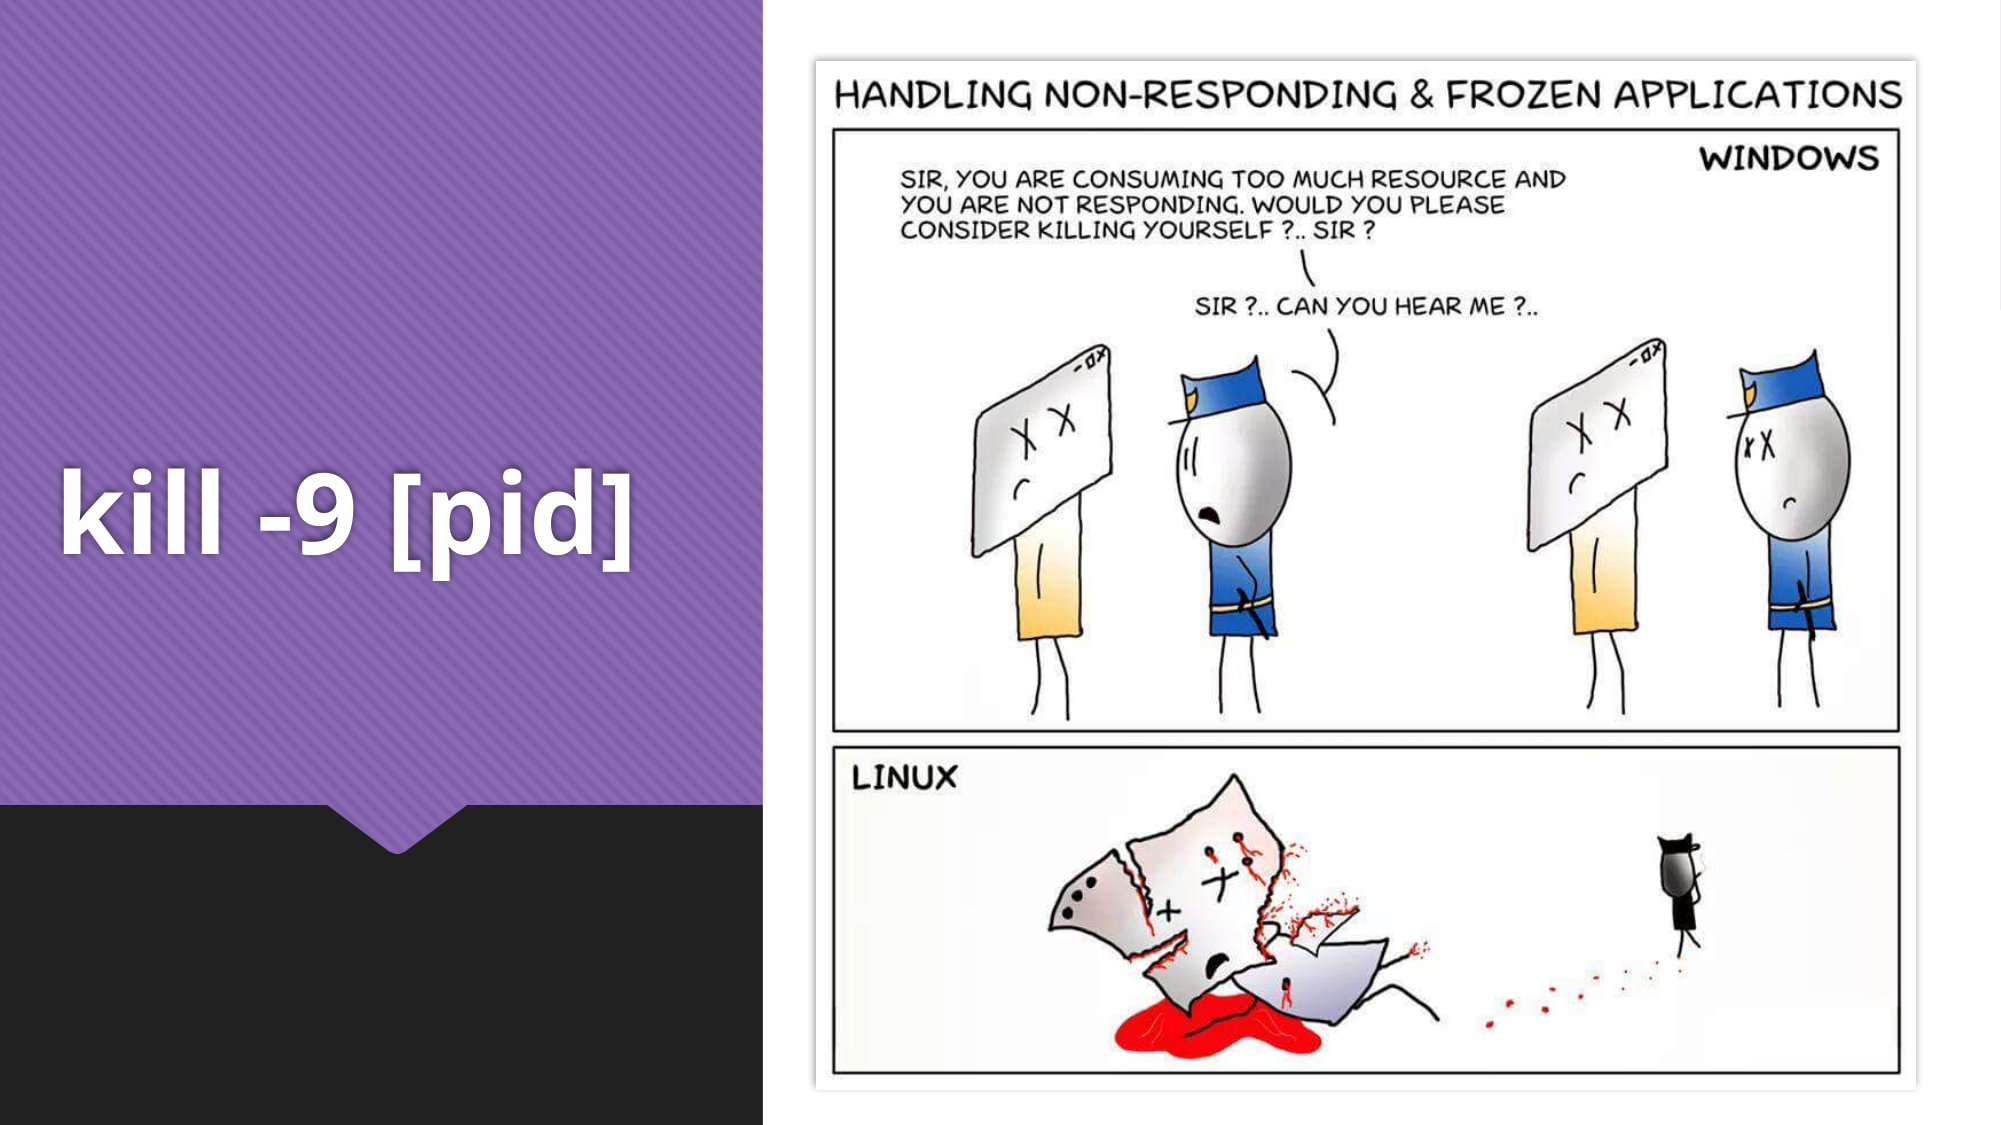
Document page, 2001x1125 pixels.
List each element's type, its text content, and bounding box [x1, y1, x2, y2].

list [815, 60, 1917, 1090]
title kill -9 [pid] [40, 104, 660, 585]
text_box [0, 0, 762, 854]
text_box [762, 0, 2000, 1125]
